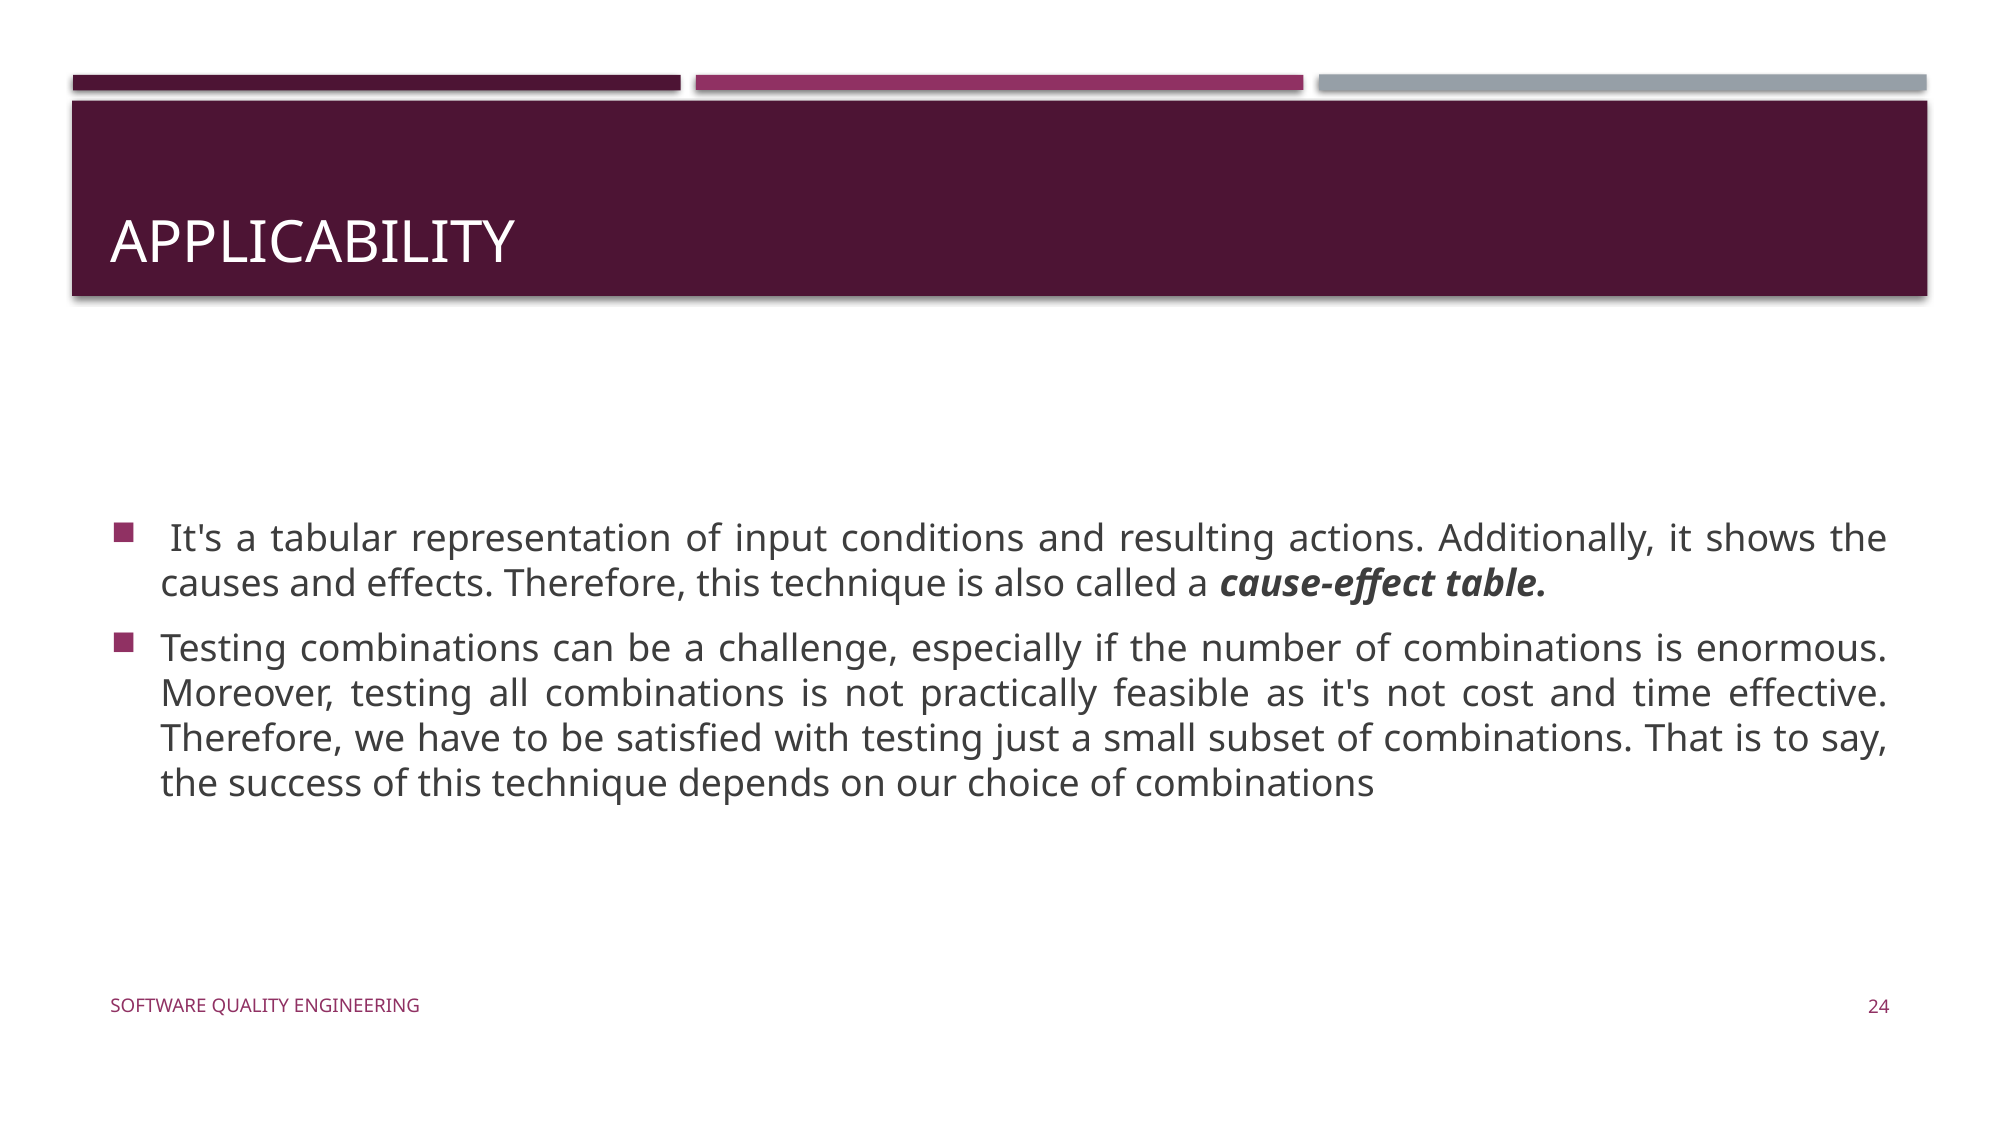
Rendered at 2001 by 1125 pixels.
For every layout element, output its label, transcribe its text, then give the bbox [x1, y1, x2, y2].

footer Software Quality Engineering [95, 976, 1230, 1037]
list It's a tabular representation of input conditions and resulting actions. Additionally, it shows the causes and effects. Therefore, this technique is also called a cause-effect table. Testing combinations can be a challenge, especially if the number of combinations is enormous. Moreover, testing all combinations is not practically feasible as it's not cost and time effective. Therefore, we have to be satisfied with testing just a small subset of combinations. That is to say, the success of this technique depends on our choice of combinations [95, 357, 1905, 962]
slide_number 24 [1732, 977, 1905, 1037]
title applicability [95, 115, 1905, 282]
